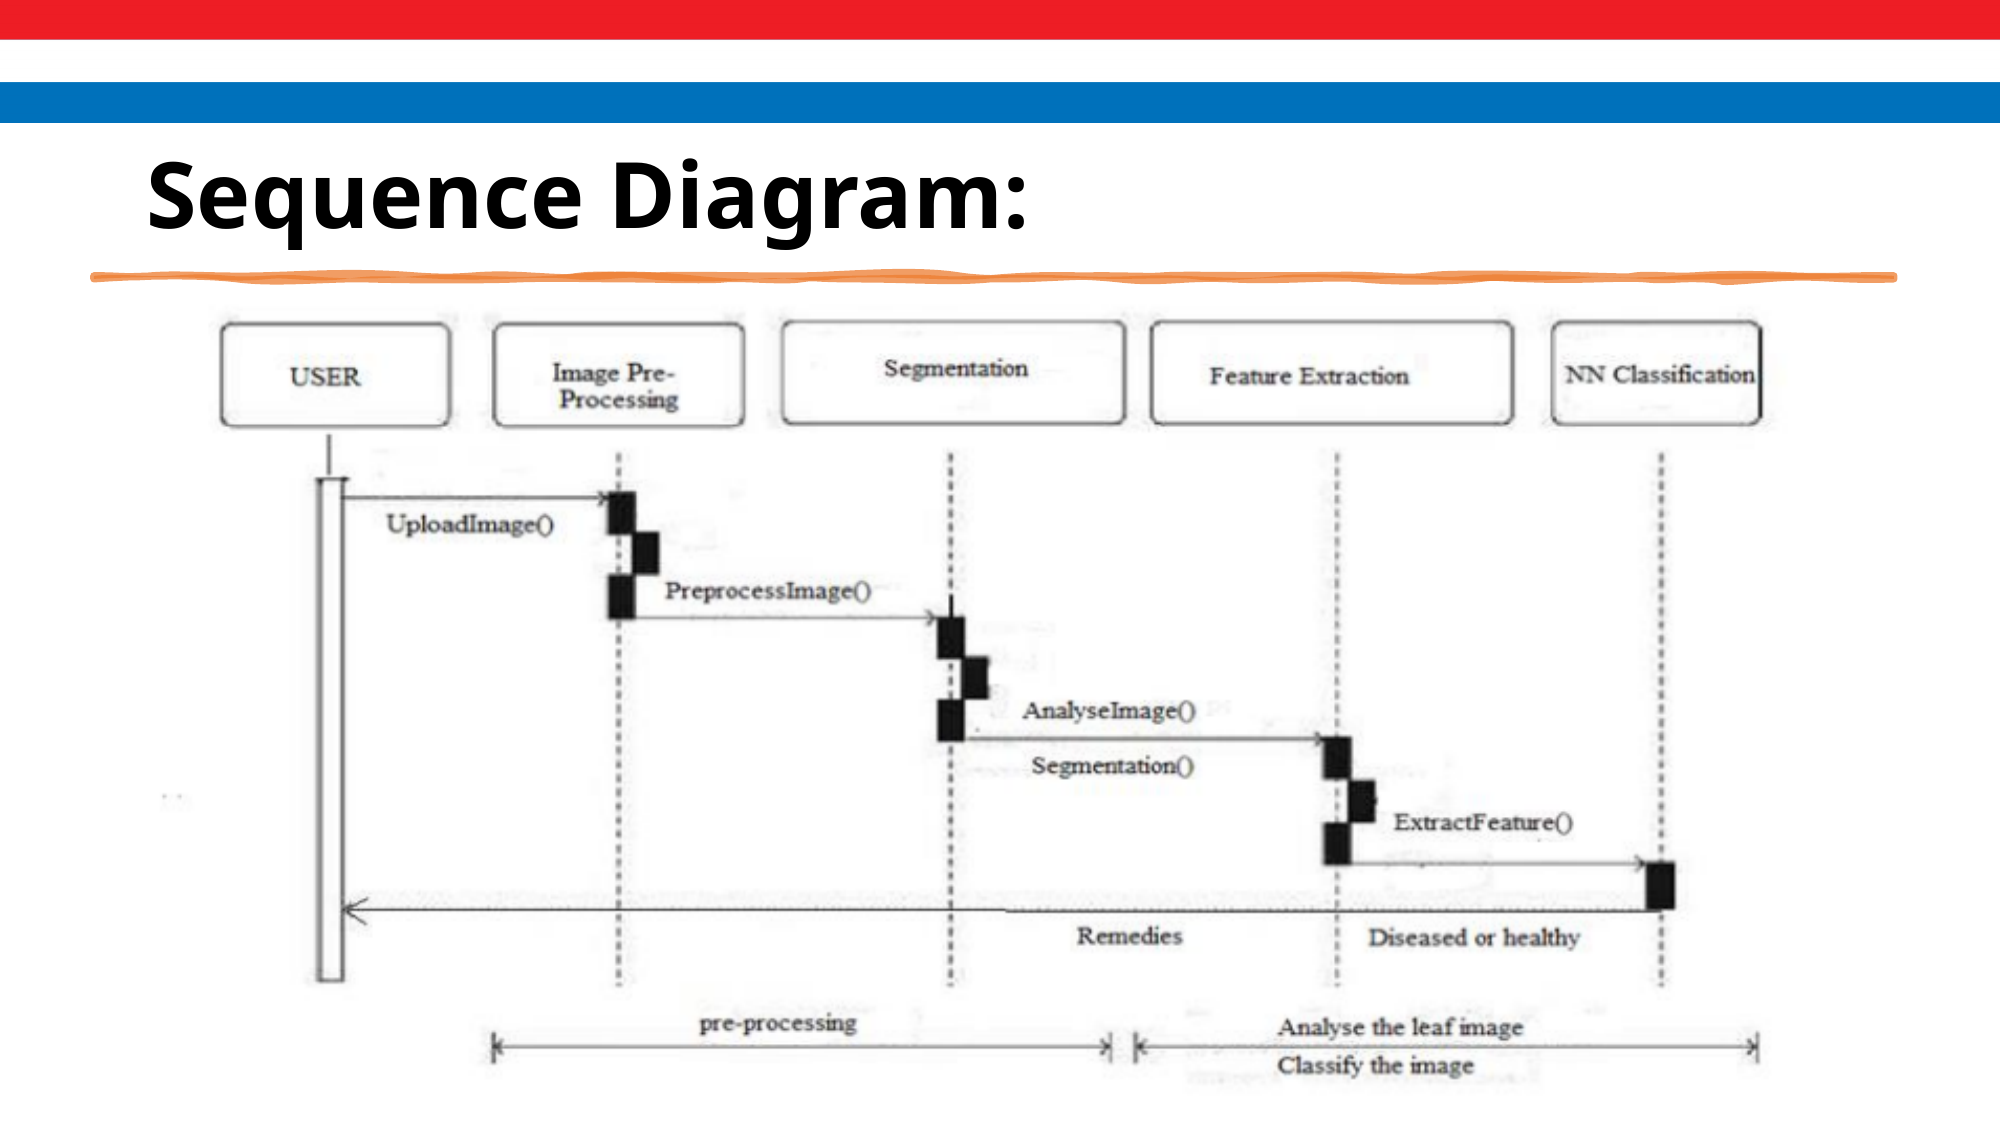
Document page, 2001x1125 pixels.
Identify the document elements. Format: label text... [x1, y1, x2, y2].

text_box [1686, 273, 1895, 281]
text_box [560, 271, 775, 275]
text_box [92, 274, 124, 280]
text_box [793, 271, 960, 275]
picture [96, 275, 1857, 1112]
title Sequence Diagram: [131, 123, 1857, 275]
picture [0, 0, 2000, 123]
